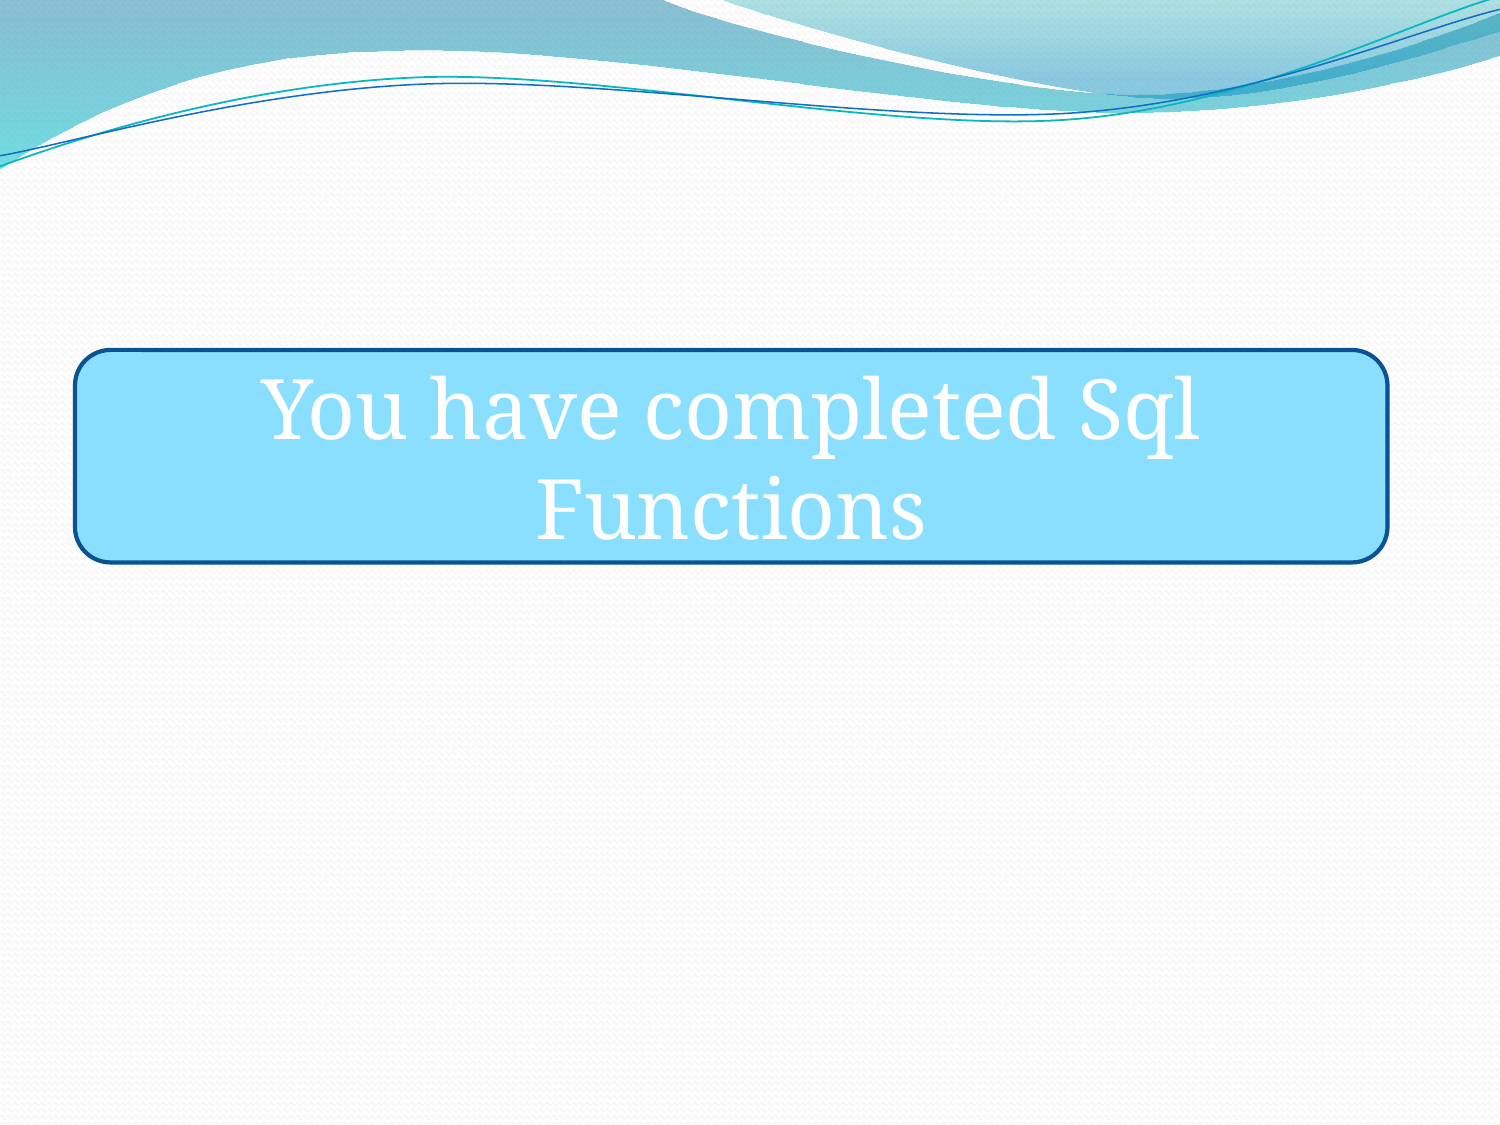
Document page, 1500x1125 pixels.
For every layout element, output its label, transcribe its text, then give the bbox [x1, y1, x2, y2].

text_box You have completed Sql Functions [72, 347, 1390, 565]
